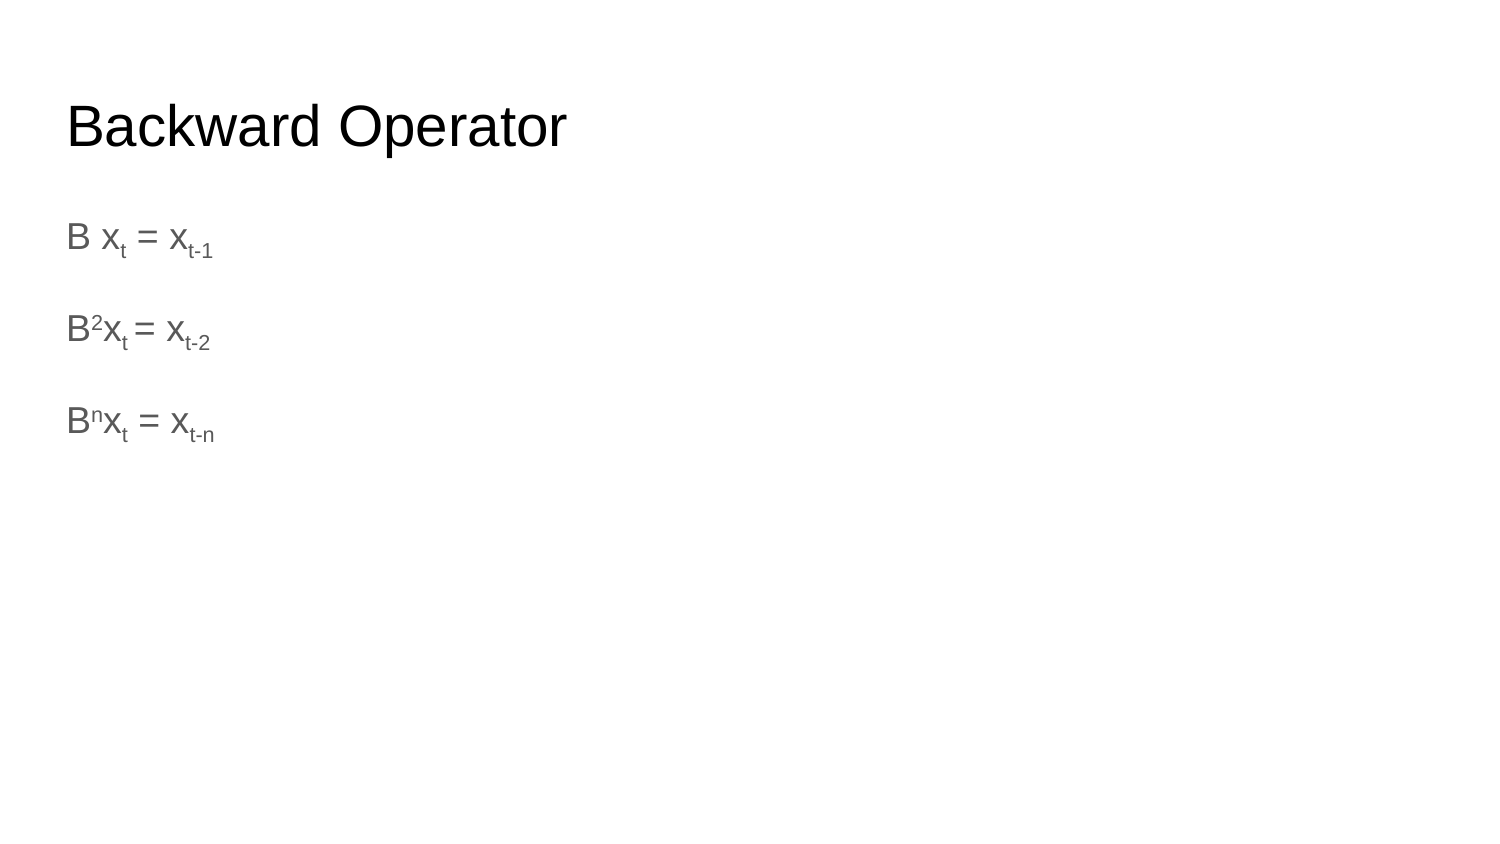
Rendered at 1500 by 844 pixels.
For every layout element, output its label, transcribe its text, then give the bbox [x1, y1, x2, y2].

list B xt = xt-1 B2xt = xt-2 Bnxt = xt-n [51, 189, 1449, 750]
title Backward Operator [51, 72, 1449, 167]
